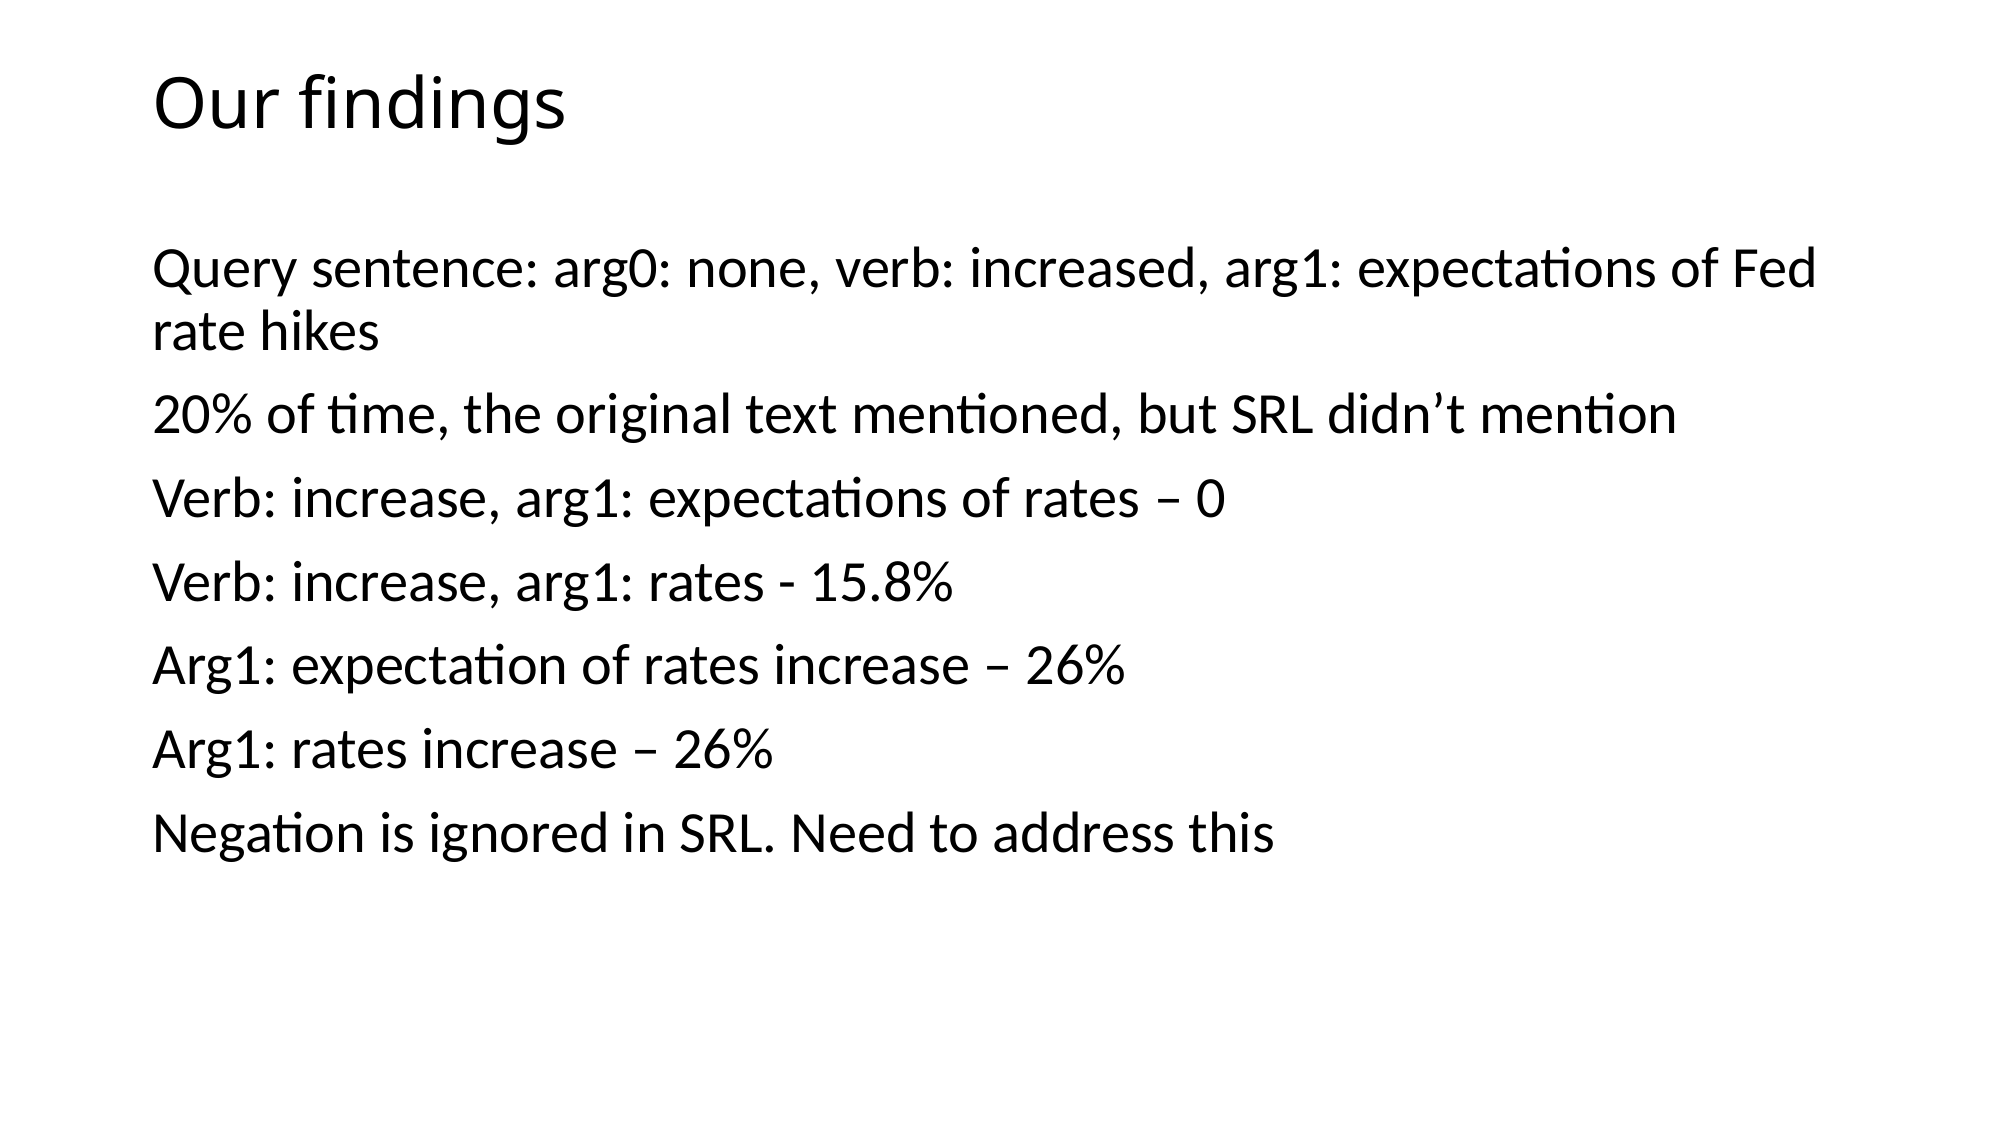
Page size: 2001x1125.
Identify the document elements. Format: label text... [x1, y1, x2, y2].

title Our findings [137, 59, 1863, 152]
list Query sentence: arg0: none, verb: increased, arg1: expectations of Fed rate hikes 20% of time, the original text mentioned, but SRL didn’t mention Verb: increase, arg1: expectations of rates – 0 Verb: increase, arg1: rates - 15.8% Arg1: expectation of rates increase – 26% Arg1: rates increase – 26% Negation is ignored in SRL. Need to address this [137, 229, 1863, 1014]
